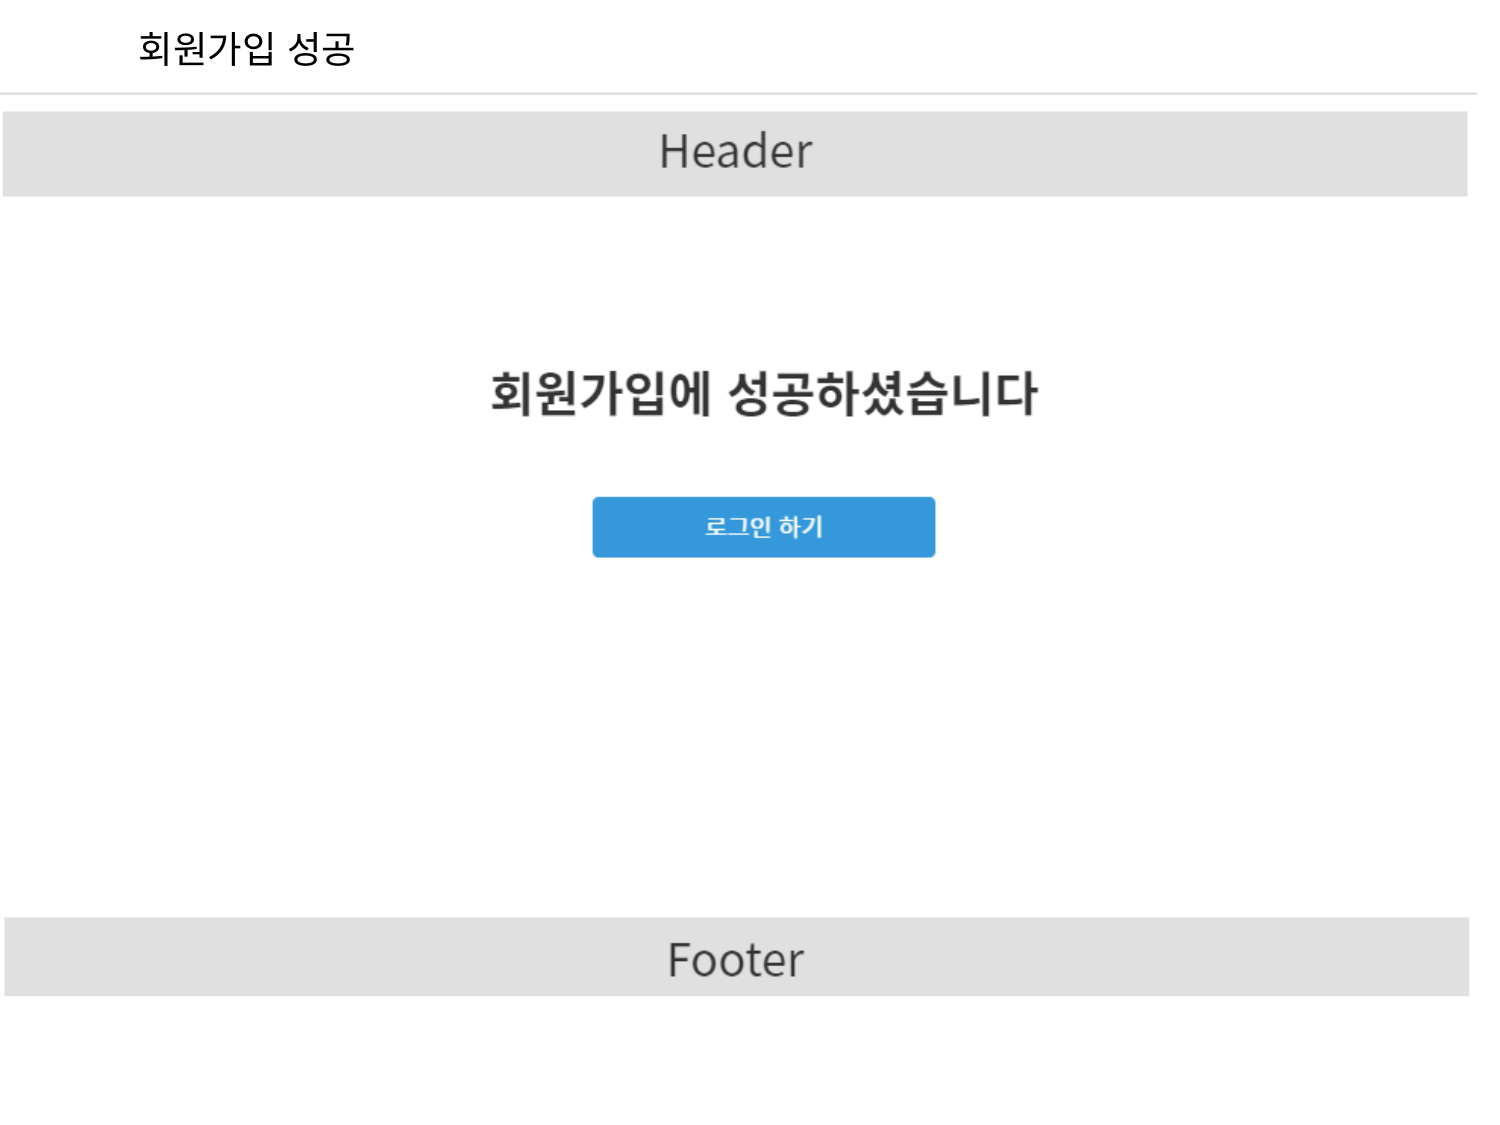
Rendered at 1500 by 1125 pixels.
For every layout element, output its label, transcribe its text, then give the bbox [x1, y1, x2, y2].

text_box 회원가입 성공 [123, 19, 609, 79]
picture [0, 92, 1477, 1005]
